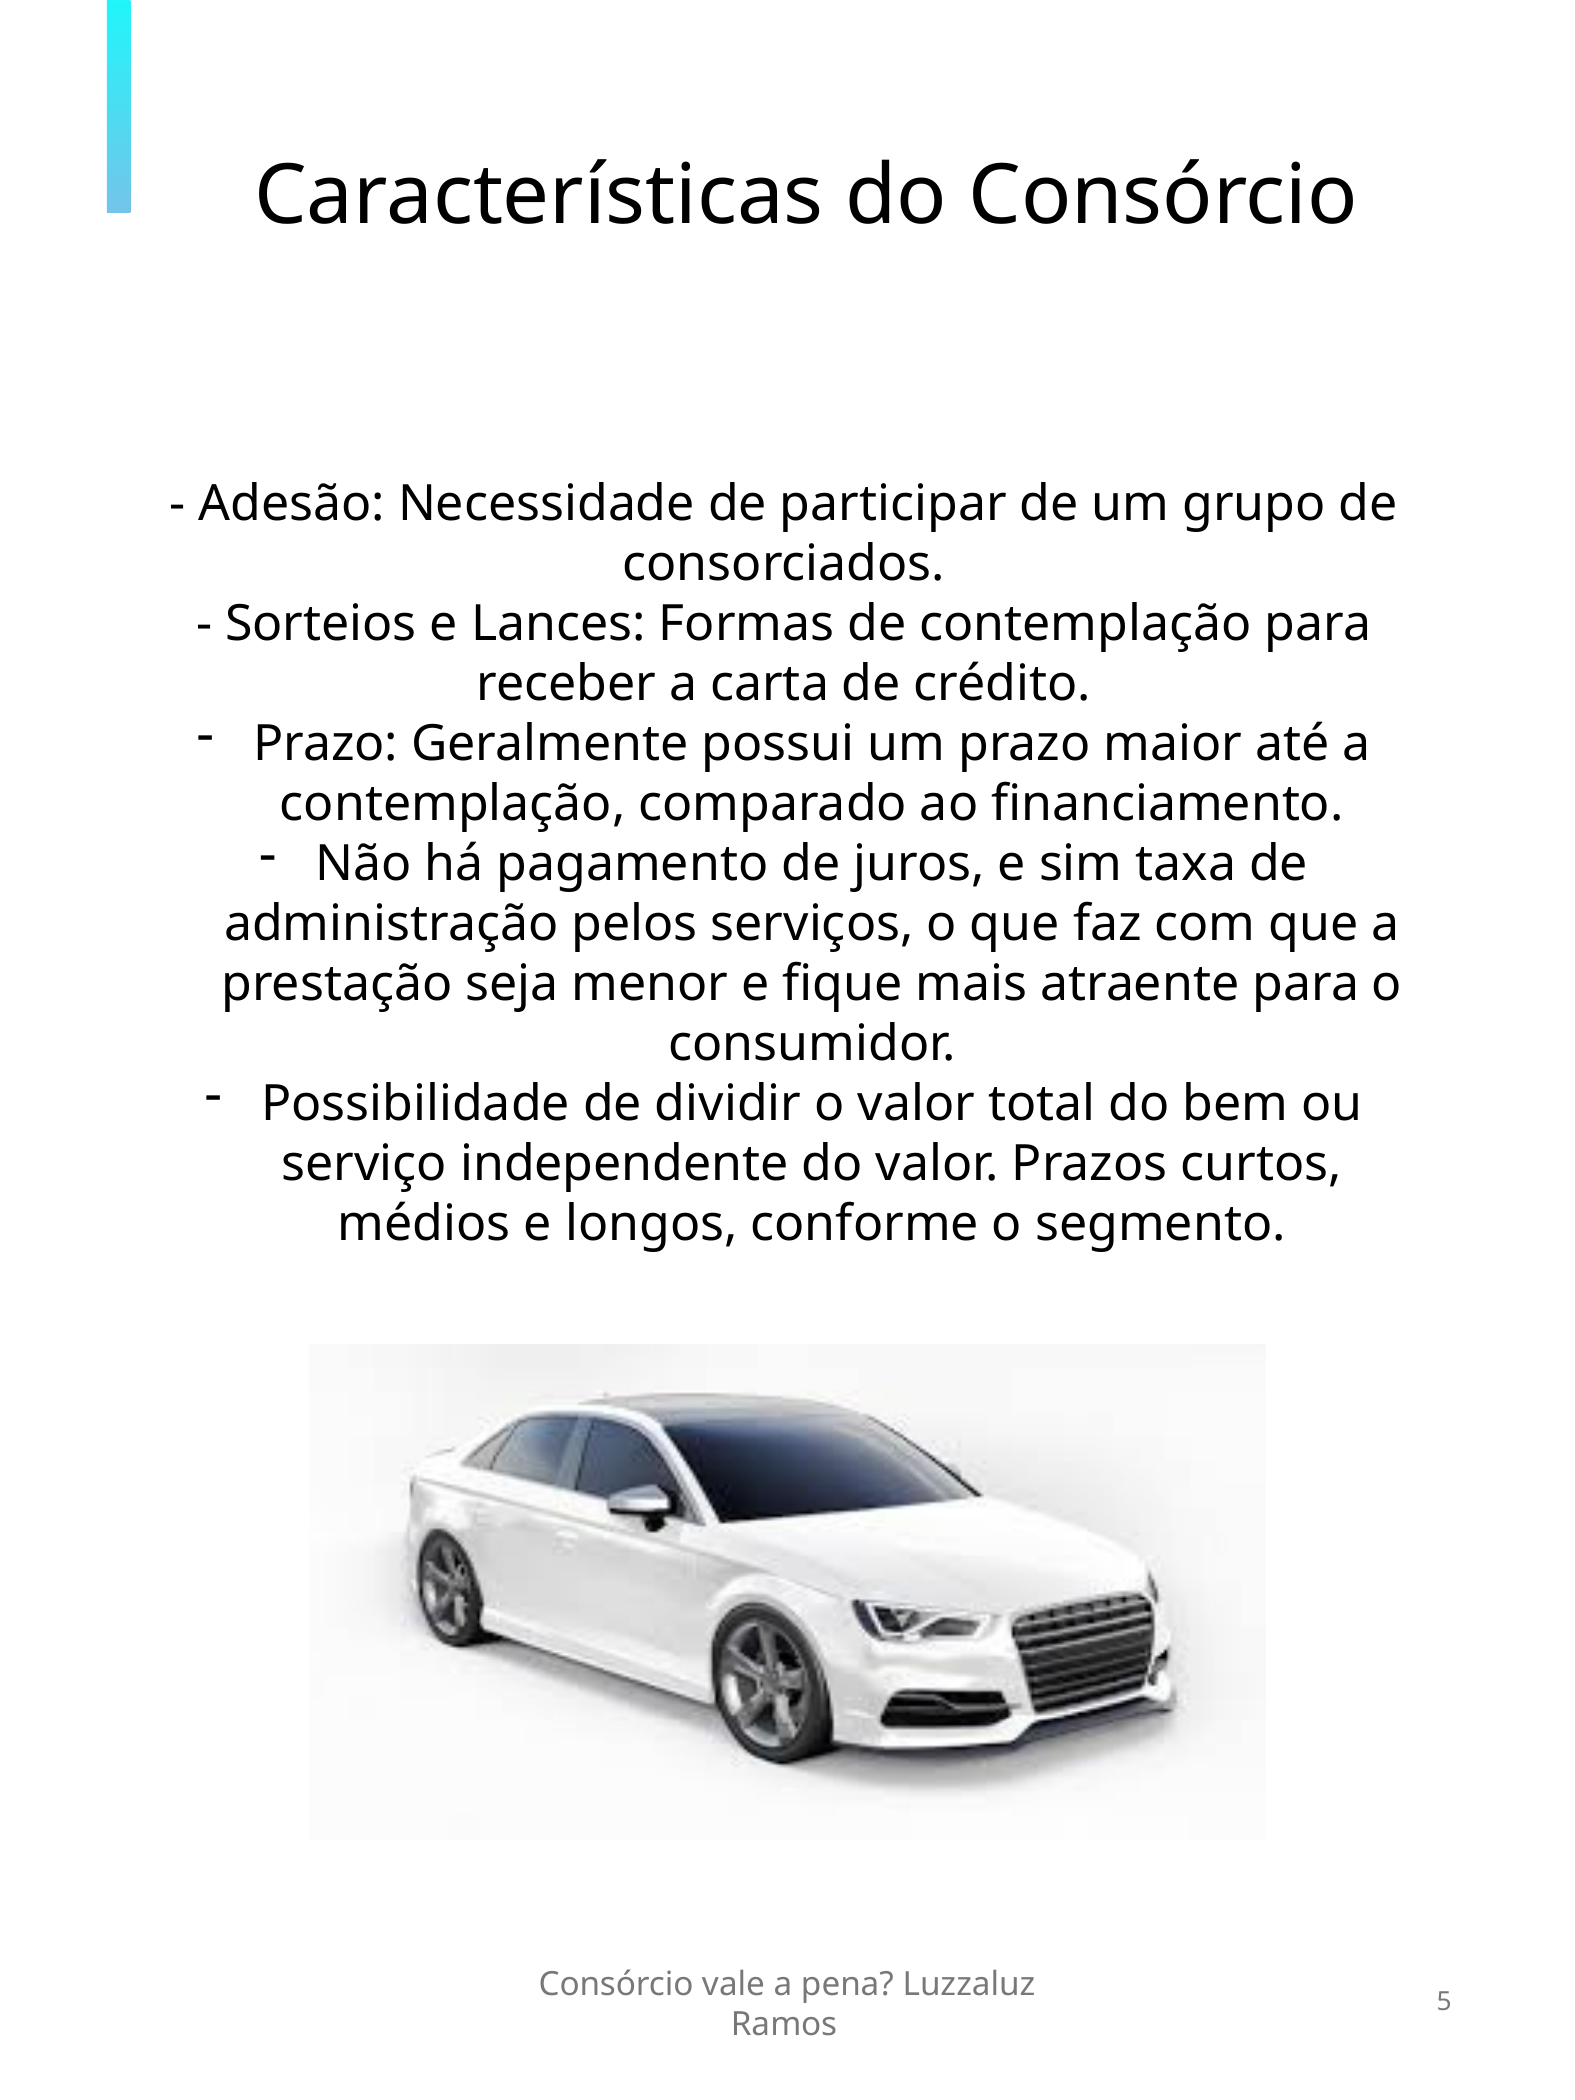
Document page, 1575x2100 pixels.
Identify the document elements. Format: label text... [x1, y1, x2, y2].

slide_number 5 [1112, 1946, 1467, 2059]
footer Consórcio vale a pena? Luzzaluz Ramos [521, 1946, 1054, 2059]
text_box Características do Consórcio [239, 132, 1522, 248]
picture [309, 1343, 1266, 1840]
text_box [105, 0, 132, 214]
text_box - Adesão: Necessidade de participar de um grupo de consorciados. - Sorteios e Lances: Formas de contemplação para receber a carta de crédito. Prazo: Geralmente possui um prazo maior até a contemplação, comparado ao financiamento. Não há pagamento de juros, e sim taxa de administração pelos serviços, o que faz com que a prestação seja menor e fique mais atraente para o consumidor. Possibilidade de dividir o valor total do bem ou serviço independente do valor. Prazos curtos, médios e longos, conforme o segmento. [142, 462, 1426, 1318]
